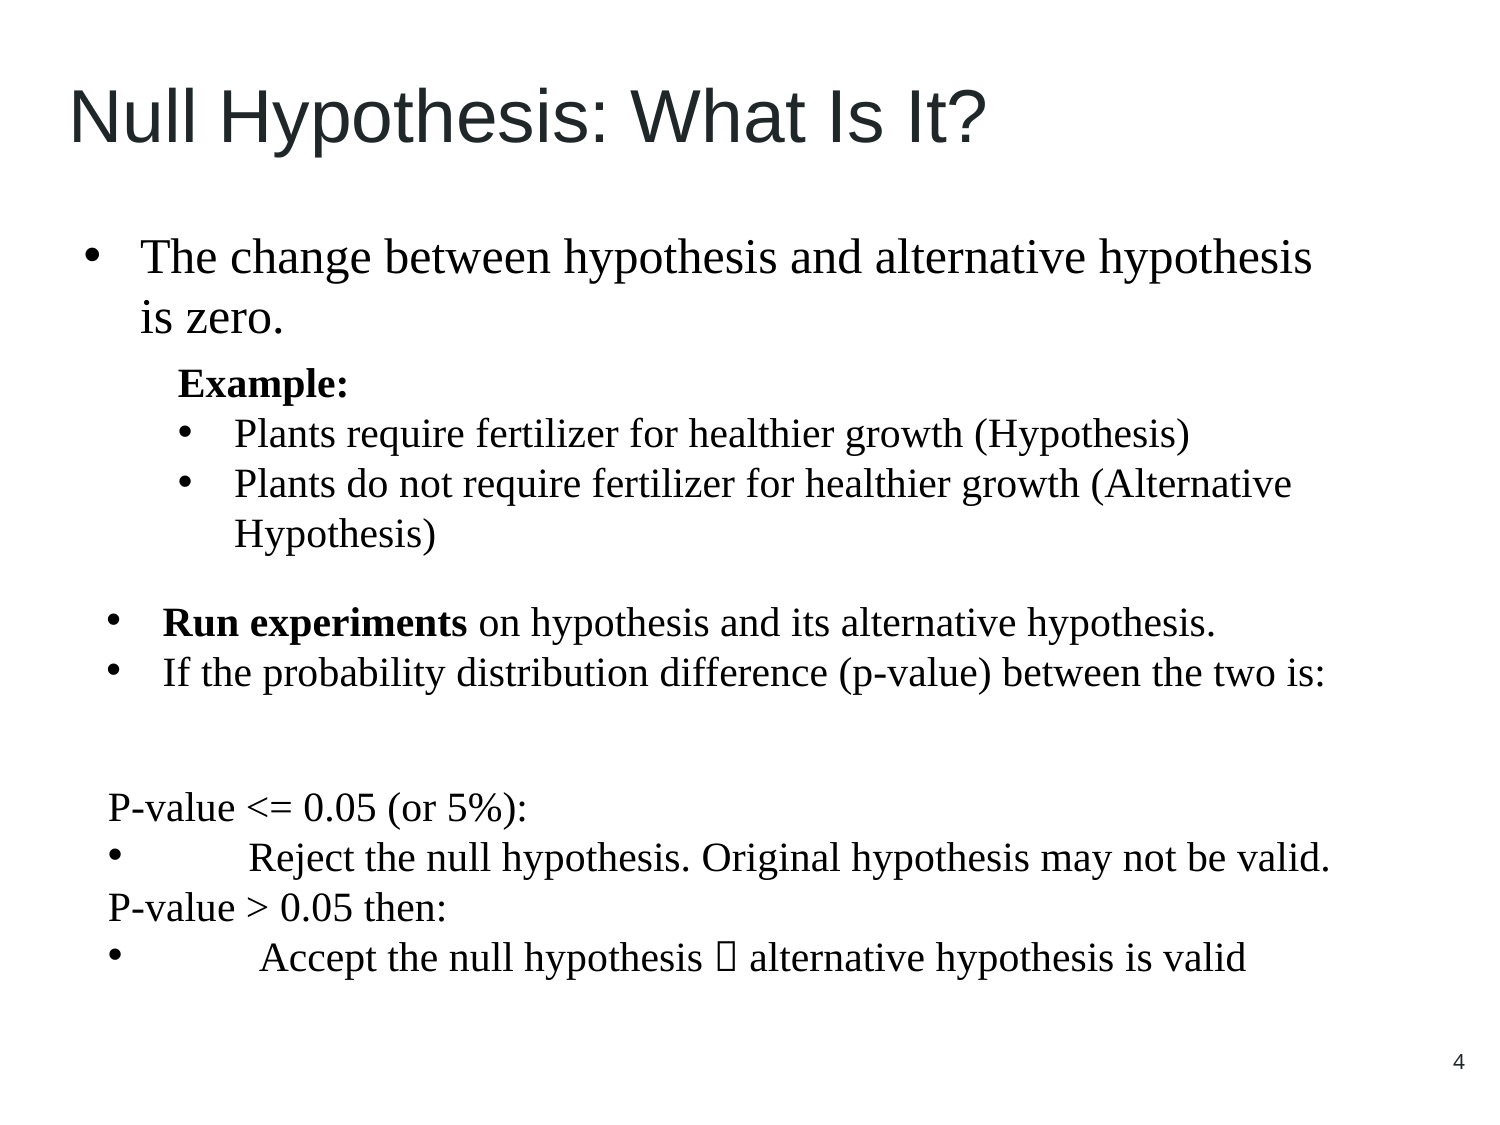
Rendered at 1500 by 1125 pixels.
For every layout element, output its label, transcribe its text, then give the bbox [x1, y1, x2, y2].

text_box P-value <= 0.05 (or 5%): Reject the null hypothesis. Original hypothesis may not be valid. P-value > 0.05 then: Accept the null hypothesis  alternative hypothesis is valid [93, 772, 1432, 1022]
list Null Hypothesis: What Is It? [15, 46, 1390, 178]
slide_number 4 [1389, 1019, 1480, 1106]
text_box The change between hypothesis and alternative hypothesis is zero. [68, 216, 1337, 352]
text_box Run experiments on hypothesis and its alternative hypothesis. If the probability distribution difference (p-value) between the two is: [91, 587, 1461, 702]
text_box Example: Plants require fertilizer for healthier growth (Hypothesis) Plants do not require fertilizer for healthier growth (Alternative Hypothesis) [163, 348, 1389, 564]
